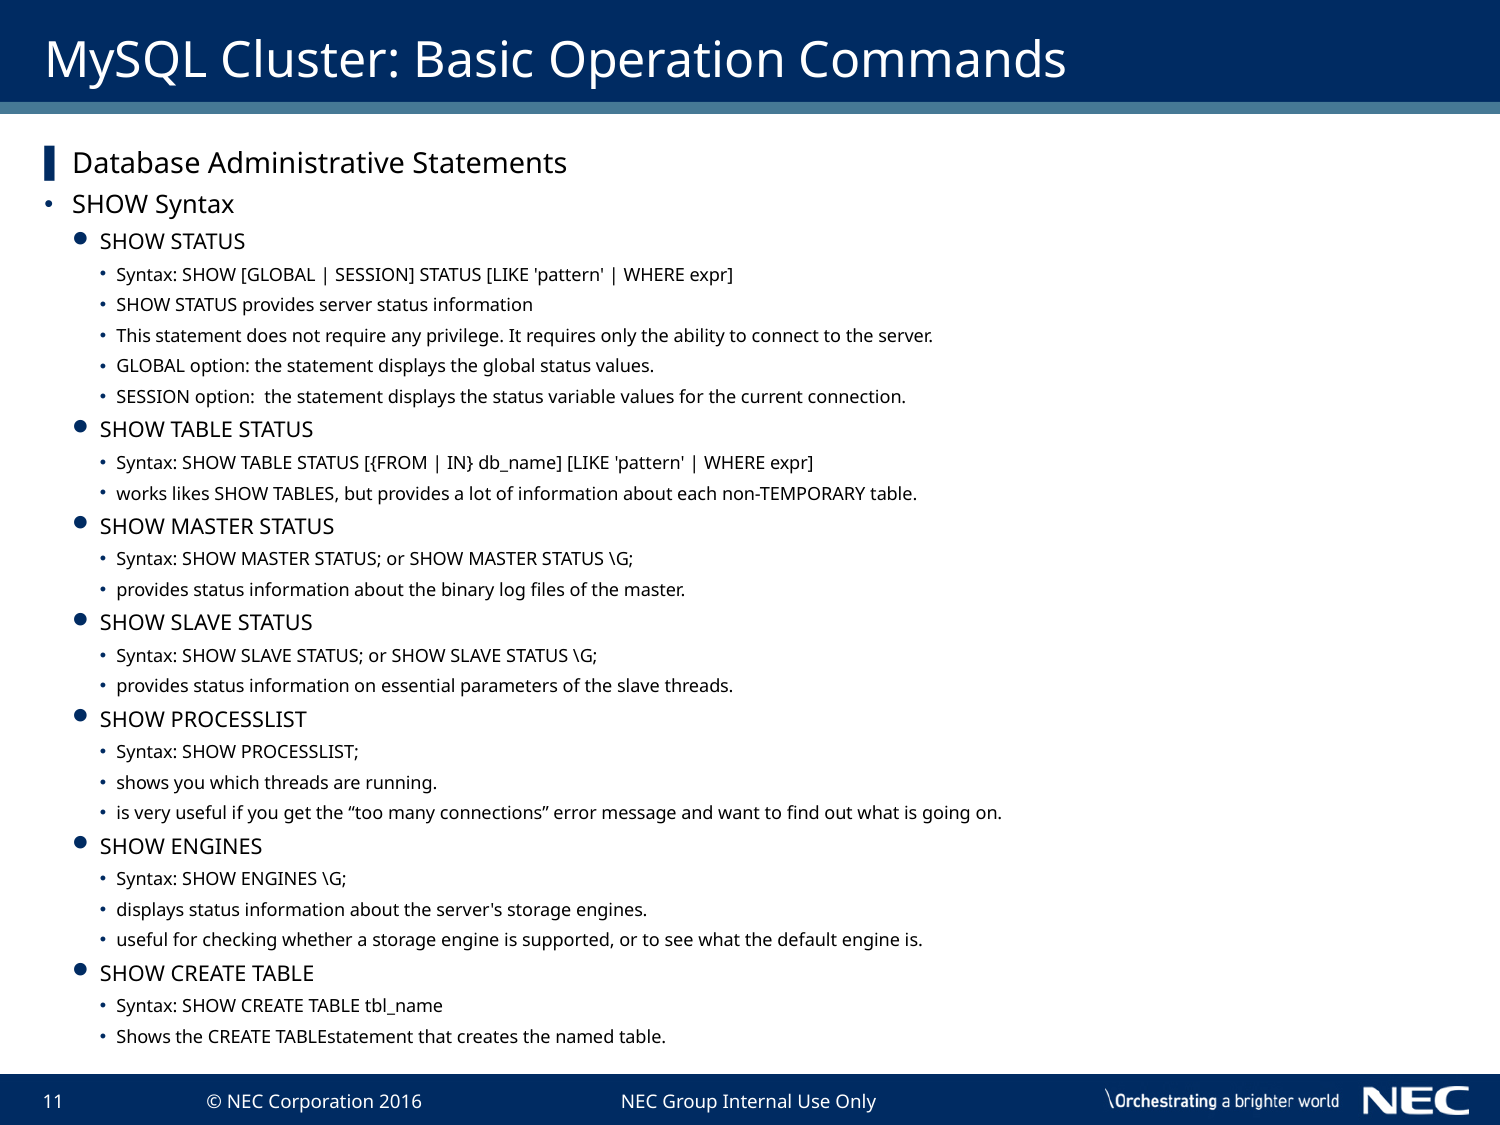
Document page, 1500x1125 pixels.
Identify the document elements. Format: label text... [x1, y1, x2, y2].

title MySQL Cluster: Basic Operation Commands [29, 18, 1471, 96]
list Database Administrative Statements SHOW Syntax SHOW STATUS Syntax: SHOW [GLOBAL | SESSION] STATUS [LIKE 'pattern' | WHERE expr] SHOW STATUS provides server status information This statement does not require any privilege. It requires only the ability to connect to the server. GLOBAL option: the statement displays the global status values. SESSION option: the statement displays the status variable values for the current connection. SHOW TABLE STATUS Syntax: SHOW TABLE STATUS [{FROM | IN} db_name] [LIKE 'pattern' | WHERE expr] works likes SHOW TABLES, but provides a lot of information about each non-TEMPORARY table. SHOW MASTER STATUS Syntax: SHOW MASTER STATUS; or SHOW MASTER STATUS \G; provides status information about the binary log files of the master. SHOW SLAVE STATUS Syntax: SHOW SLAVE STATUS; or SHOW SLAVE STATUS \G; provides status information on essential parameters of the slave threads. SHOW PROCESSLIST Syntax: SHOW PROCESSLIST; shows you which threads are running. is very useful if you get the “too many connections” error message and want to find out what is going on. SHOW ENGINES Syntax: SHOW ENGINES \G; displays status information about the server's storage engines. useful for checking whether a storage engine is supported, or to see what the default engine is. SHOW CREATE TABLE Syntax: SHOW CREATE TABLE tbl_name Shows the CREATE TABLEstatement that creates the named table. [29, 137, 1471, 1059]
picture [0, 1074, 1500, 1125]
picture [0, 0, 1500, 114]
